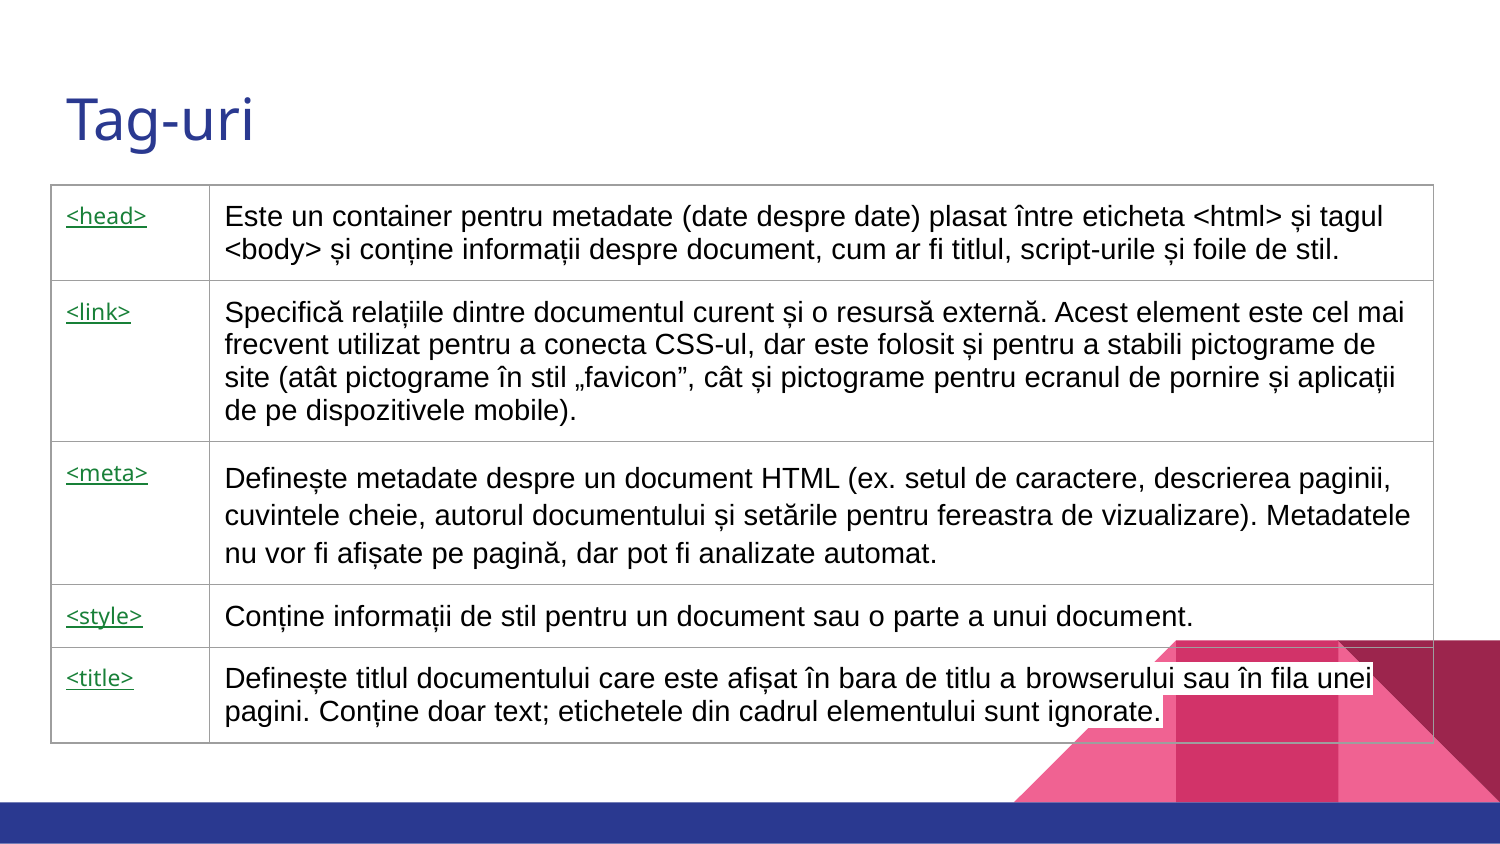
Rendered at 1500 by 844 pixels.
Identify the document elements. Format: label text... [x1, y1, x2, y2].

table_cell Definește titlul documentului care este afișat în bara de titlu a browserului sau în fila unei pagini. Conține doar text; etichetele din cadrul elementului sunt ignorate. [210, 648, 1433, 742]
table_cell <meta> [52, 442, 209, 584]
table_cell <title> [52, 648, 209, 742]
table_header <head> [52, 186, 209, 280]
title Tag-uri [51, 67, 1449, 167]
table_cell <link> [52, 281, 209, 441]
table_header Este un container pentru metadate (date despre date) plasat între eticheta <html> și tagul <body> și conține informații despre document, cum ar fi titlul, script-urile și foile de stil. [210, 186, 1433, 280]
table_cell Conține informații de stil pentru un document sau o parte a unui document. [210, 585, 1433, 647]
table_cell <style> [52, 585, 209, 647]
table_cell Specifică relațiile dintre documentul curent și o resursă externă. Acest element este cel mai frecvent utilizat pentru a conecta CSS-ul, dar este folosit și pentru a stabili pictograme de site (atât pictograme în stil „favicon”, cât și pictograme pentru ecranul de pornire și aplicații de pe dispozitivele mobile). [210, 281, 1433, 441]
table_cell Definește metadate despre un document HTML (ex. setul de caractere, descrierea paginii, cuvintele cheie, autorul documentului și setările pentru fereastra de vizualizare). Metadatele nu vor fi afișate pe pagină, dar pot fi analizate automat. [210, 442, 1433, 584]
